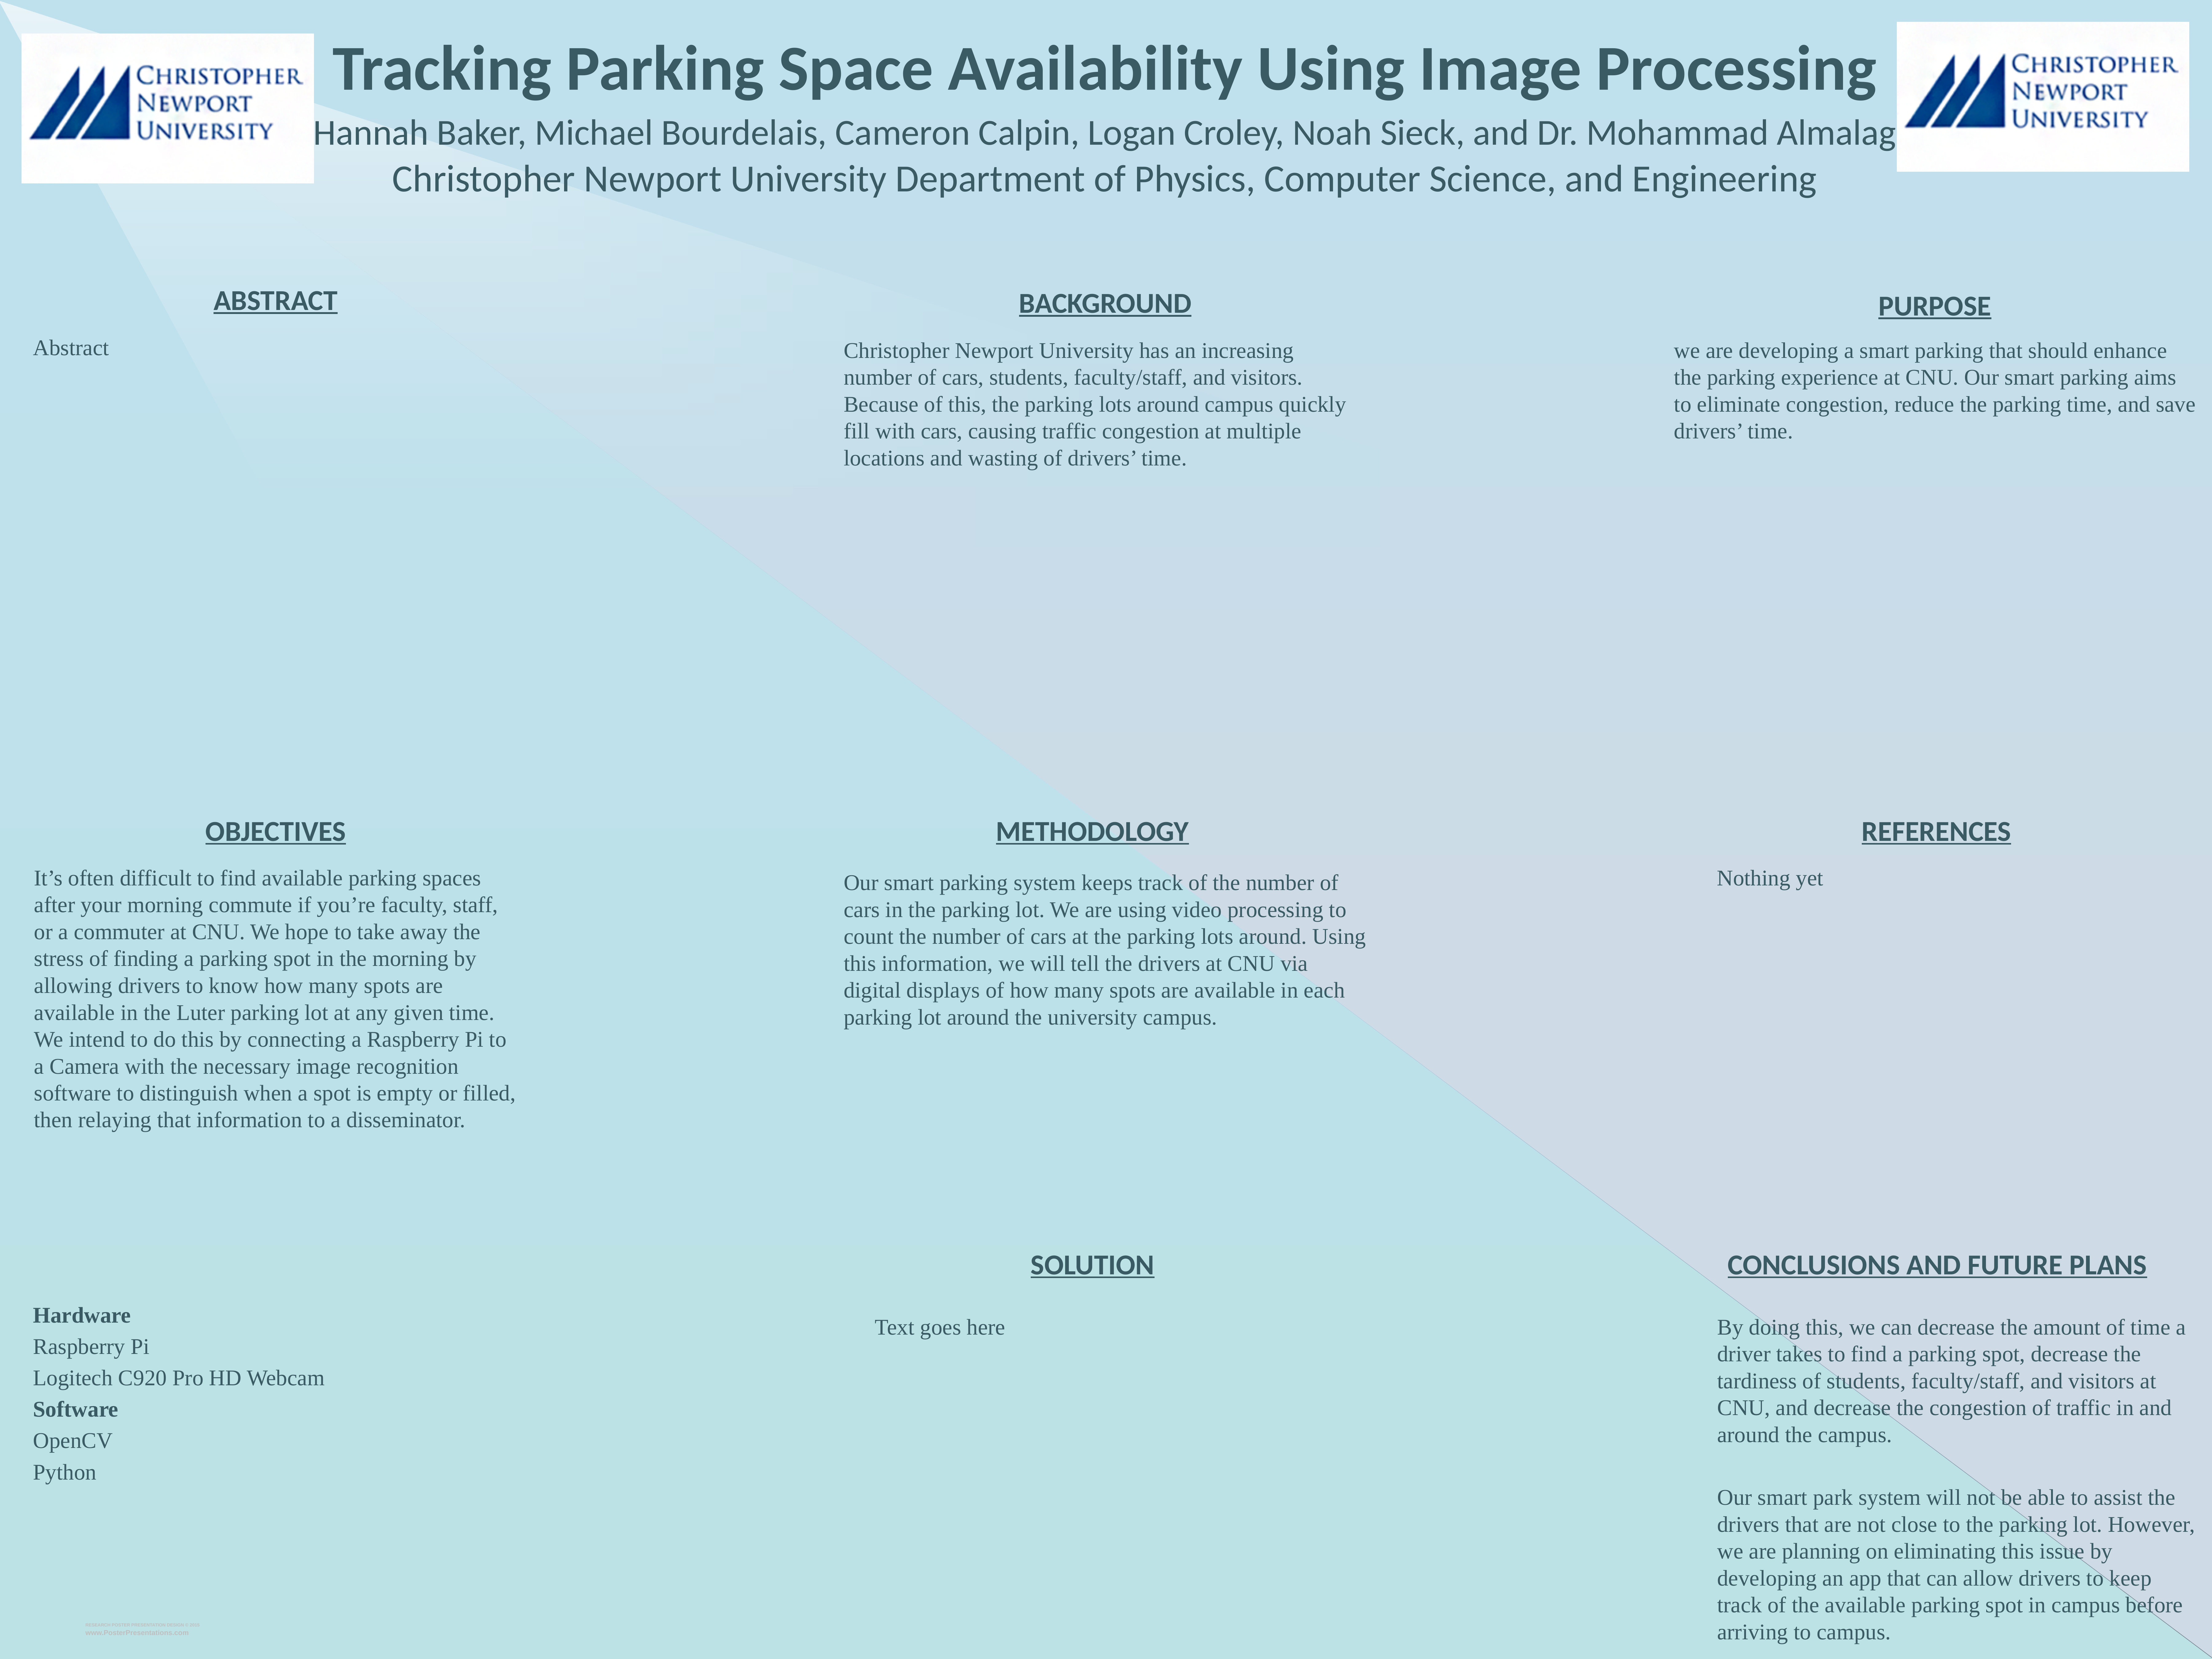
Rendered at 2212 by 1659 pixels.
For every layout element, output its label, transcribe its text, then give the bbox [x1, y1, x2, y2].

text_box Text goes here [863, 1300, 1370, 1351]
text_box Our smart parking system keeps track of the number of cars in the parking lot. We are using video processing to count the number of cars at the parking lots around. Using this information, we will tell the drivers at CNU via digital displays of how many spots are available in each parking lot around the university campus. [839, 865, 1373, 1032]
list Christopher Newport University Department of Physics, Computer Science, and Engineering [299, 183, 1912, 216]
list ABSTRACT [22, 276, 529, 321]
list CONCLUSIONS AND FUTURE PLANS [1684, 1241, 2191, 1285]
list It’s often difficult to find available parking spaces after your morning commute if you’re faculty, staff, or a commuter at CNU. We hope to take away the stress of finding a parking spot in the morning by allowing drivers to know how many spots are available in the Luter parking lot at any given time. We intend to do this by connecting a Raspberry Pi to a Camera with the necessary image recognition software to distinguish when a spot is empty or filled, then relaying that information to a disseminator. [22, 851, 529, 1147]
text_box PURPOSE [1681, 282, 2188, 326]
list OBJECTIVES [22, 807, 529, 851]
list By doing this, we can decrease the amount of time a driver takes to find a parking spot, decrease the tardiness of students, faculty/staff, and visitors at CNU, and decrease the congestion of traffic in and around the campus. Our smart park system will not be able to assist the drivers that are not close to the parking lot. However, we are planning on eliminating this issue by developing an app that can allow drivers to keep track of the available parking spot in campus before arriving to campus. [1705, 1300, 2212, 1659]
text_box BACKGROUND [1014, 282, 1196, 321]
list SOLUTION [839, 1241, 1346, 1285]
picture [21, 33, 314, 183]
list REFERENCES [1683, 807, 2190, 852]
list Abstract [22, 321, 528, 372]
text_box we are developing a smart parking that should enhance the parking experience at CNU. Our smart parking aims to eliminate congestion, reduce the parking time, and save drivers’ time. [1669, 333, 2203, 445]
text_box METHODOLOGY [839, 807, 1346, 852]
list Nothing yet [1705, 851, 2212, 902]
list Hannah Baker, Michael Bourdelais, Cameron Calpin, Logan Croley, Noah Sieck, and Dr. Mohammad Almalag [315, 106, 1912, 183]
text_box Christopher Newport University has an increasing number of cars, students, faculty/staff, and visitors. Because of this, the parking lots around campus quickly fill with cars, causing traffic congestion at multiple locations and wasting of drivers’ time. [839, 333, 1373, 473]
list Hardware Raspberry Pi Logitech C920 Pro HD Webcam Software OpenCV Python [22, 1289, 528, 1530]
picture [1897, 22, 2189, 172]
list Tracking Parking Space Availability Using Image Processing [299, 23, 1895, 106]
